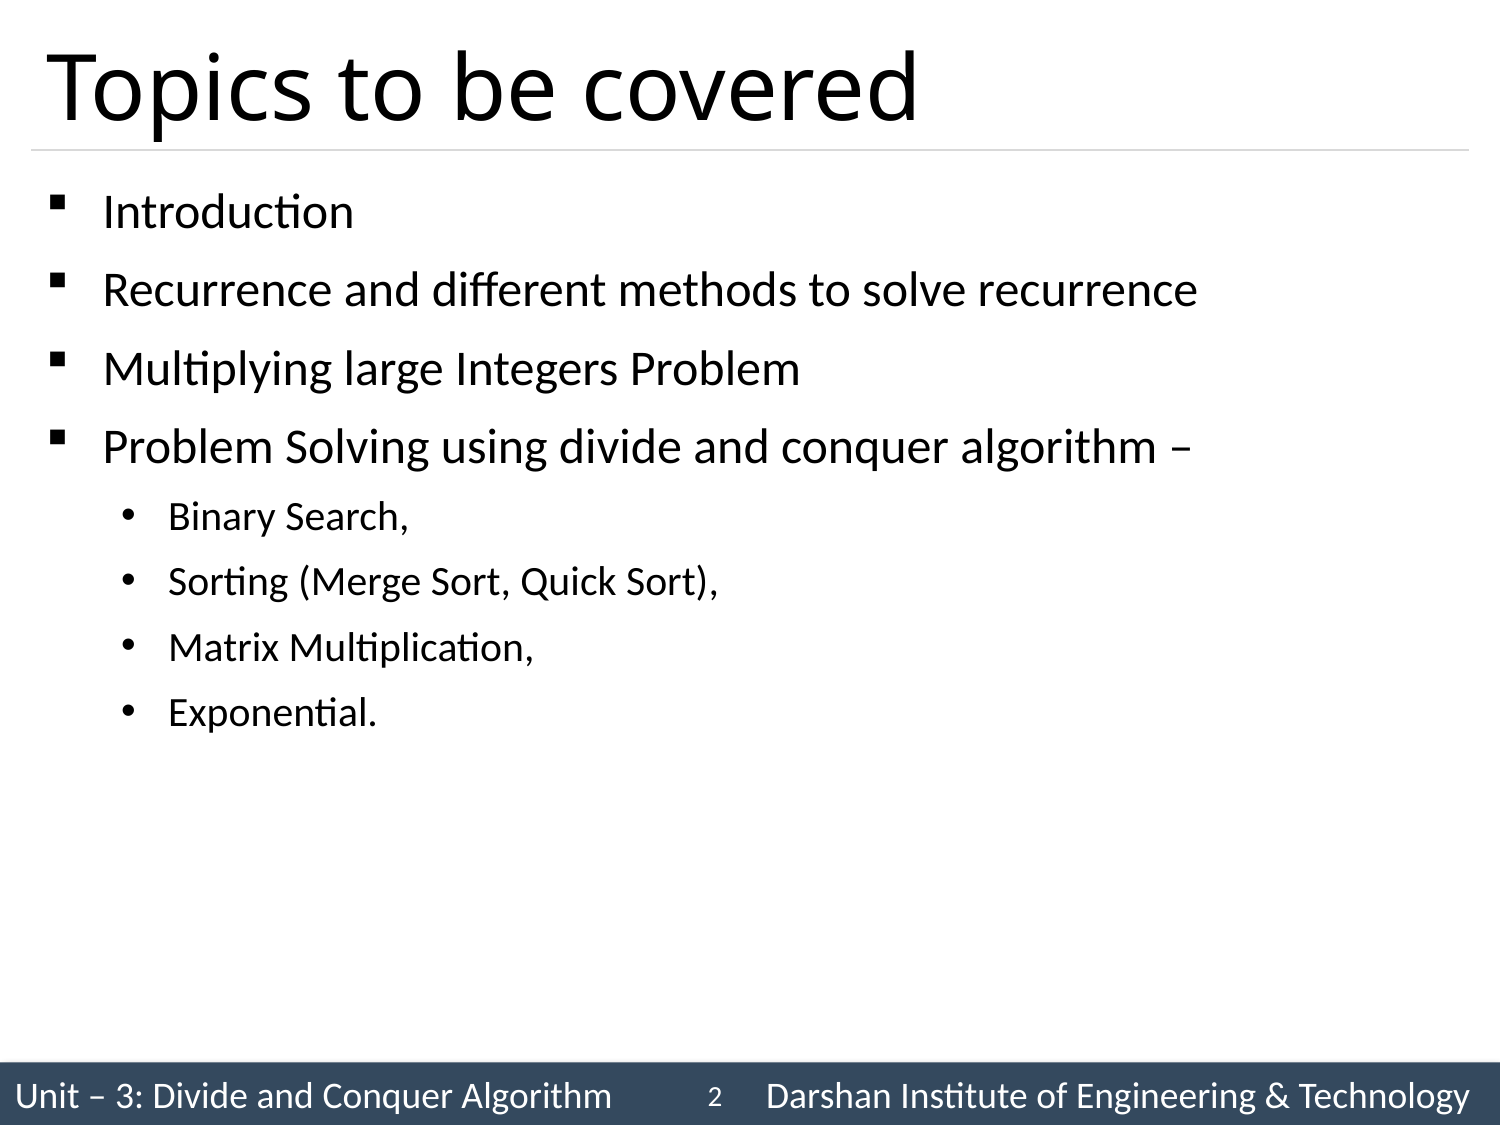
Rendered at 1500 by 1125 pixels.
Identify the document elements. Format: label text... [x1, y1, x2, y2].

title Topics to be covered [31, 17, 1469, 150]
list Introduction Recurrence and different methods to solve recurrence Multiplying large Integers Problem Problem Solving using divide and conquer algorithm – Binary Search, Sorting (Merge Sort, Quick Sort), Matrix Multiplication, Exponential. [31, 162, 1469, 1038]
slide_number 2 [662, 1065, 738, 1125]
